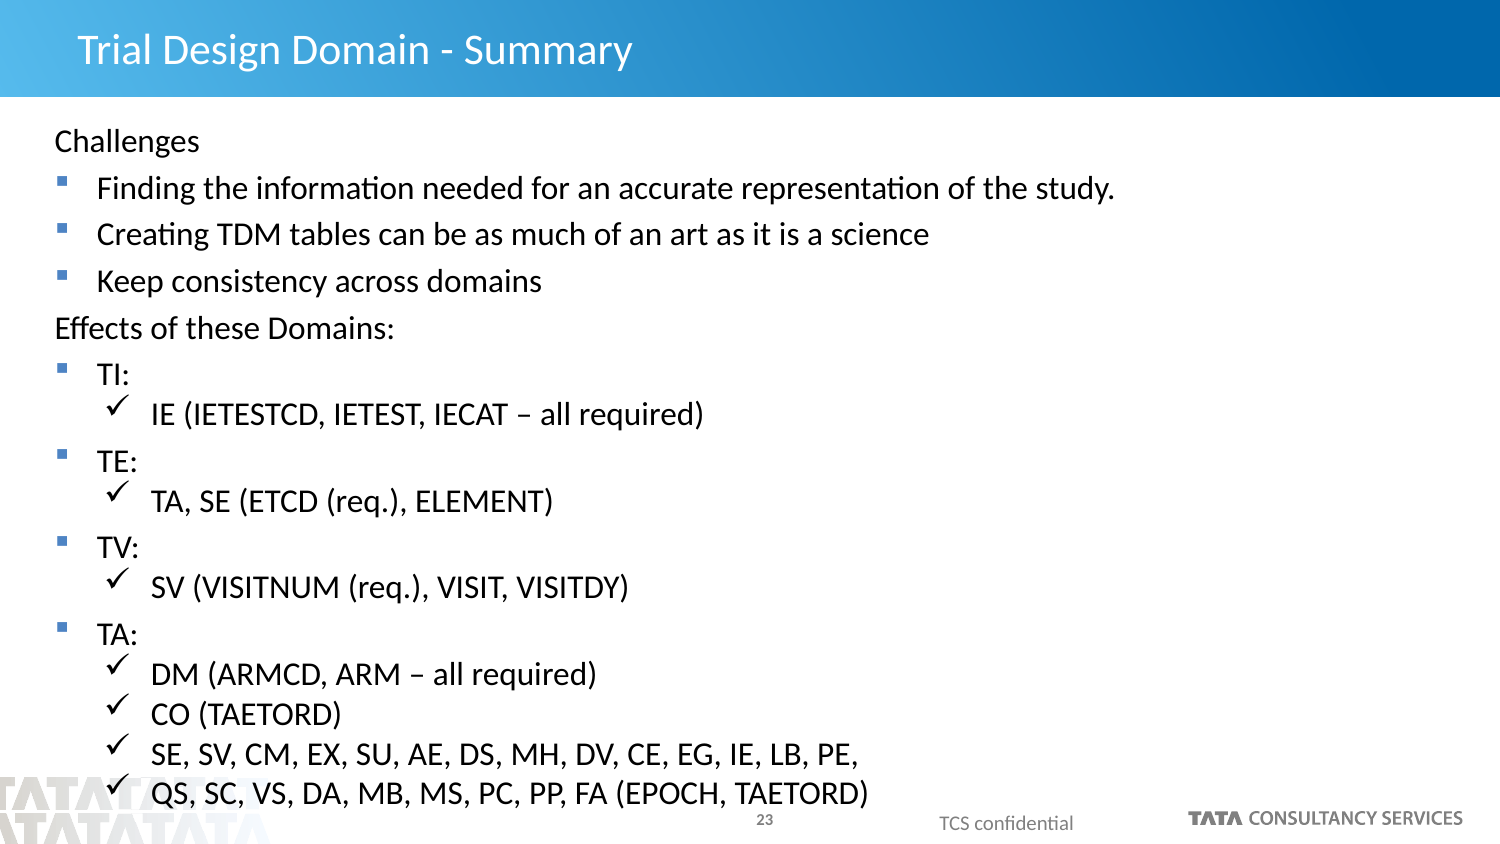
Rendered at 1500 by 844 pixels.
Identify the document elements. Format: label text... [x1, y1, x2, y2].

list Challenges Finding the information needed for an accurate representation of the study. Creating TDM tables can be as much of an art as it is a science Keep consistency across domains Effects of these Domains: TI: IE (IETESTCD, IETEST, IECAT – all required) TE: TA, SE (ETCD (req.), ELEMENT) TV: SV (VISITNUM (req.), VISIT, VISITDY) TA: DM (ARMCD, ARM – all required) CO (TAETORD) SE, SV, CM, EX, SU, AE, DS, MH, DV, CE, EG, IE, LB, PE, QS, SC, VS, DA, MB, MS, PC, PP, FA (EPOCH, TAETORD) [43, 113, 1463, 671]
title Trial Design Domain - Summary [66, 7, 1463, 87]
text_box TCS confidential [775, 801, 1238, 834]
